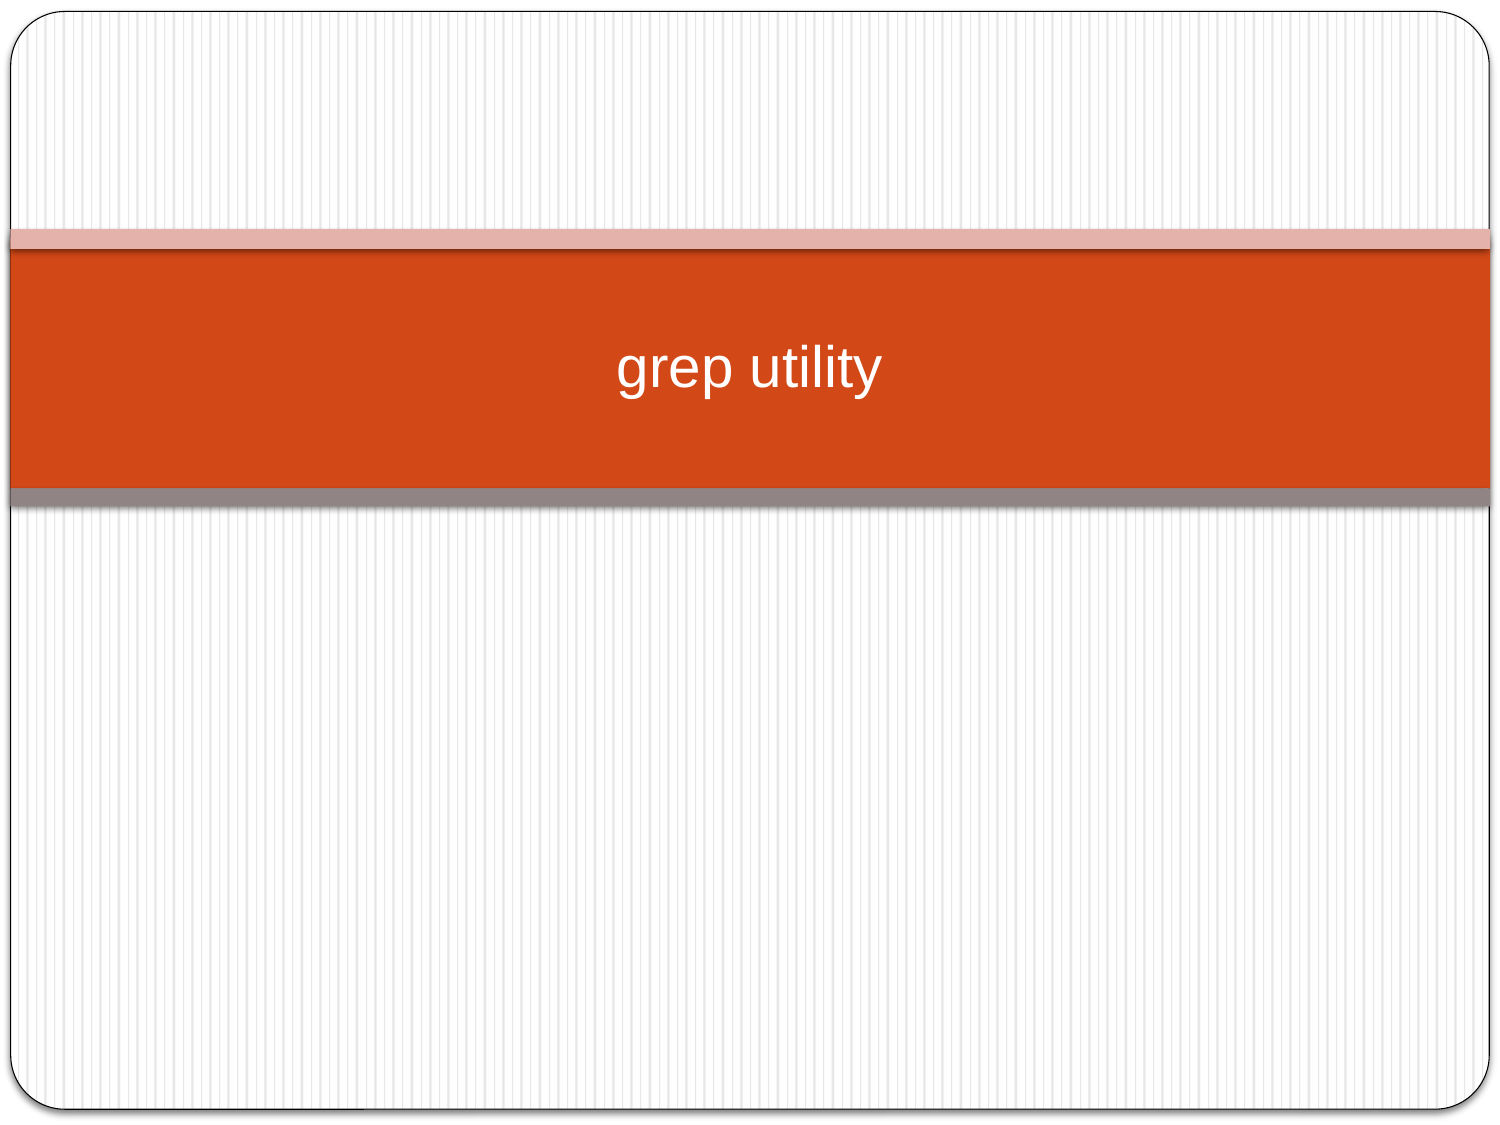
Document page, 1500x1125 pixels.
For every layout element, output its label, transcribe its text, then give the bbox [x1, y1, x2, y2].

title grep utility [75, 247, 1425, 489]
